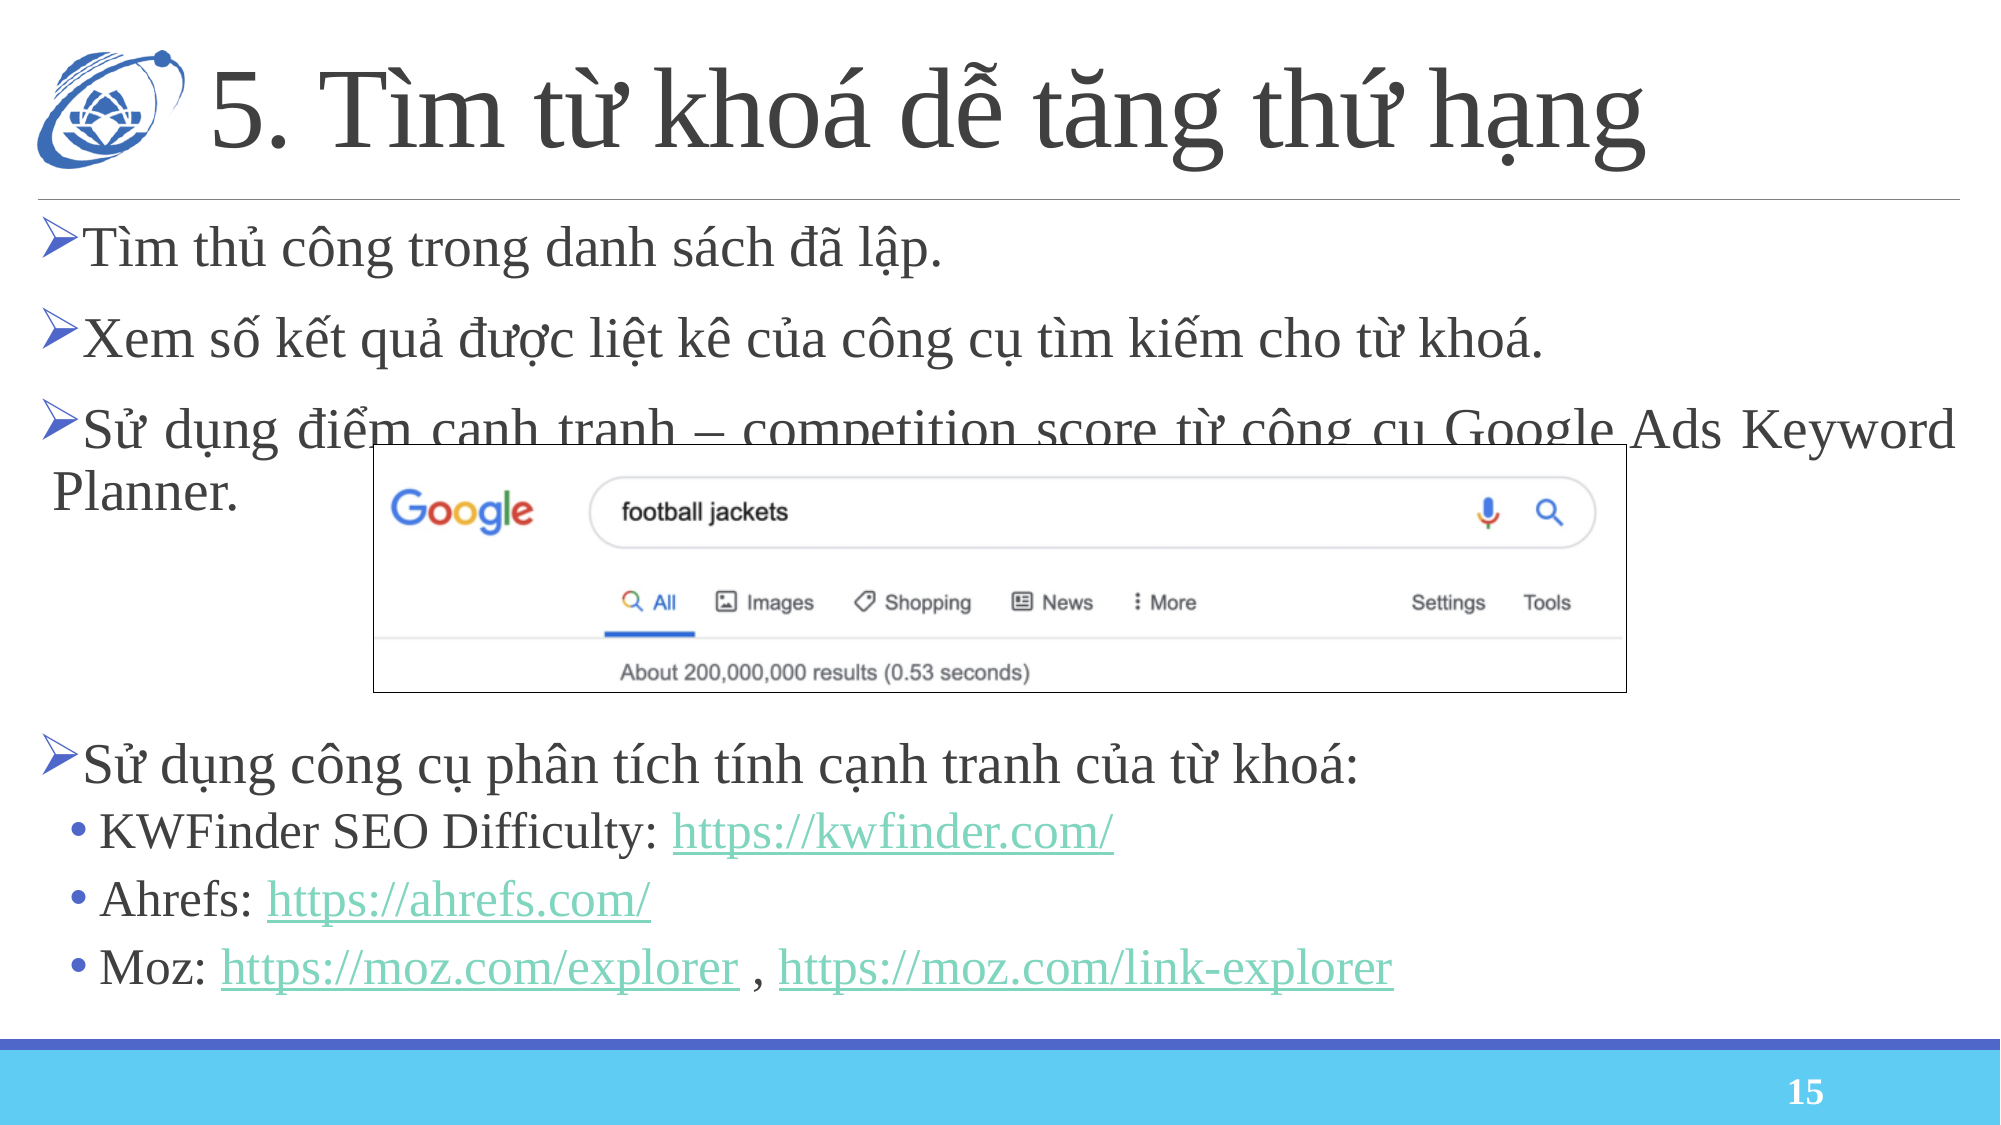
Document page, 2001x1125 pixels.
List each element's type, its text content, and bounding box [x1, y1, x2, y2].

picture [372, 443, 1627, 694]
picture [37, 34, 185, 183]
title 5. Tìm từ khoá dễ tăng thứ hạng [193, 47, 1961, 192]
slide_number 15 [1624, 1059, 1840, 1120]
list Tìm thủ công trong danh sách đã lập. Xem số kết quả được liệt kê của công cụ tìm kiếm cho từ khoá. Sử dụng điểm cạnh tranh – competition score từ công cụ Google Ads Keyword Planner. Sử dụng công cụ phân tích tính cạnh tranh của từ khoá: KWFinder SEO Difficulty: https://kwfinder.com/ Ahrefs: https://ahrefs.com/ Moz: https://moz.com/explorer , https://moz.com/link-explorer [37, 209, 1961, 1011]
